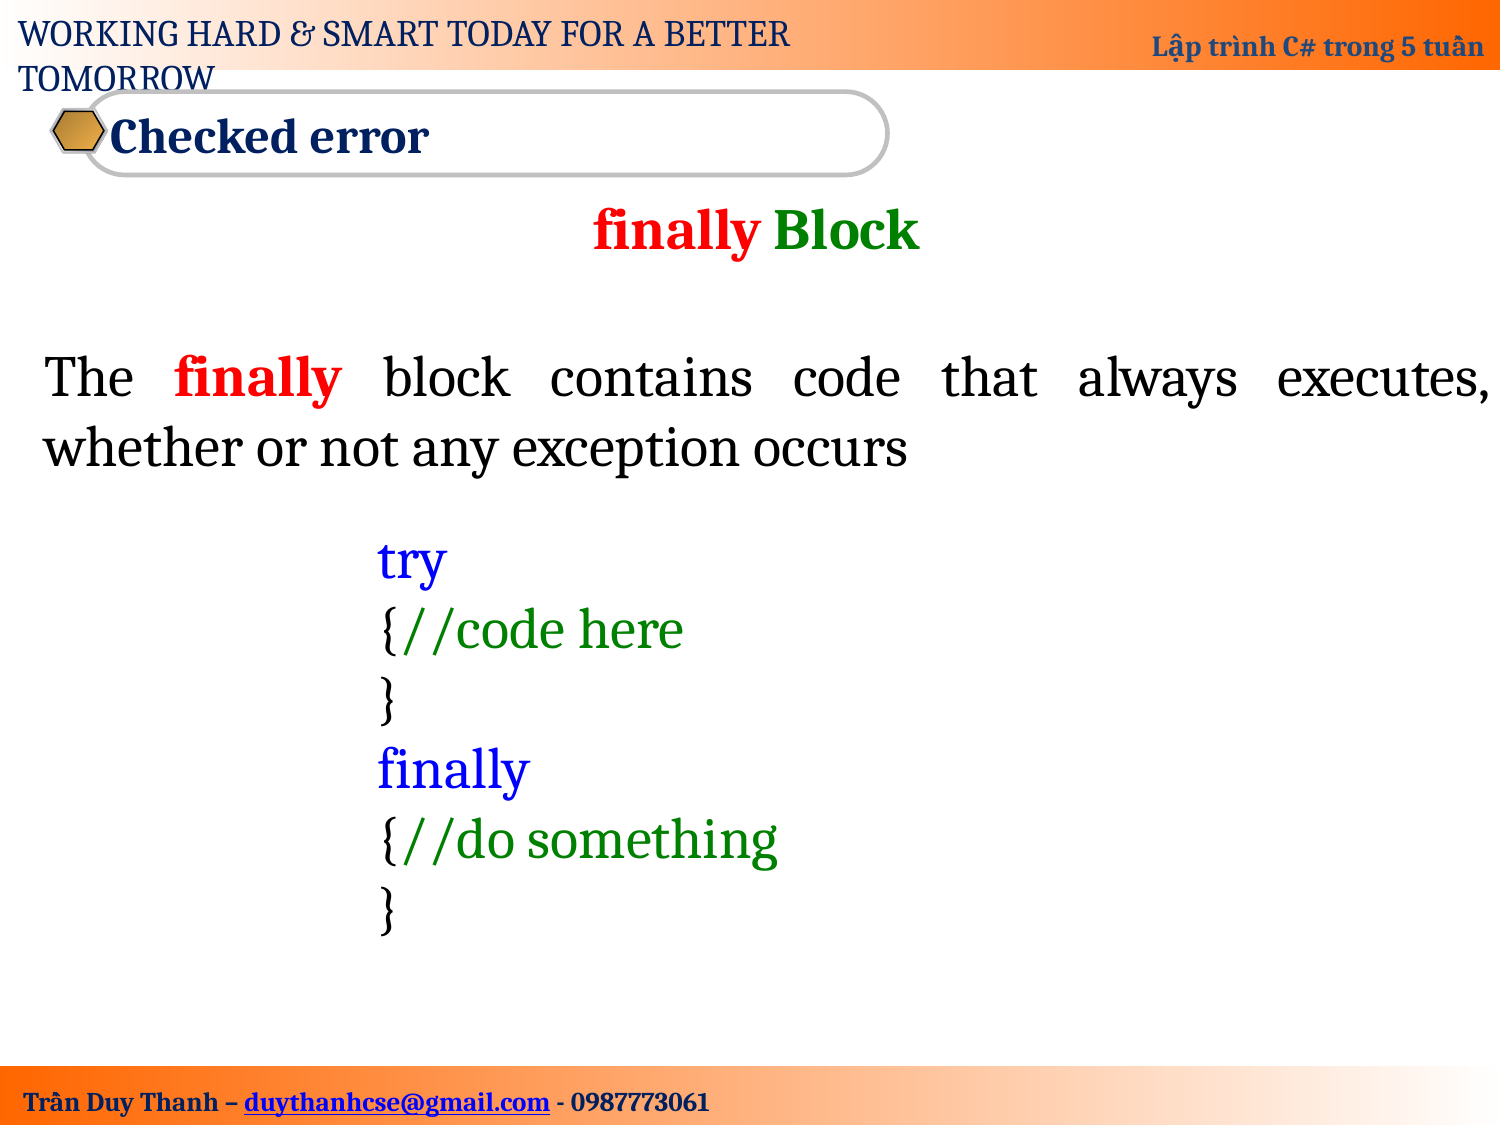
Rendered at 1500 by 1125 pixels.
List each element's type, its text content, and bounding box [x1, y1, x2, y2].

text_box finally Block [572, 183, 941, 270]
text_box The finally block contains code that always executes, whether or not any exception occurs [29, 330, 1500, 488]
text_box try {//code here } finally {//do something } [362, 512, 1263, 952]
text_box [1207, 0, 1211, 70]
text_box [49, 91, 888, 176]
